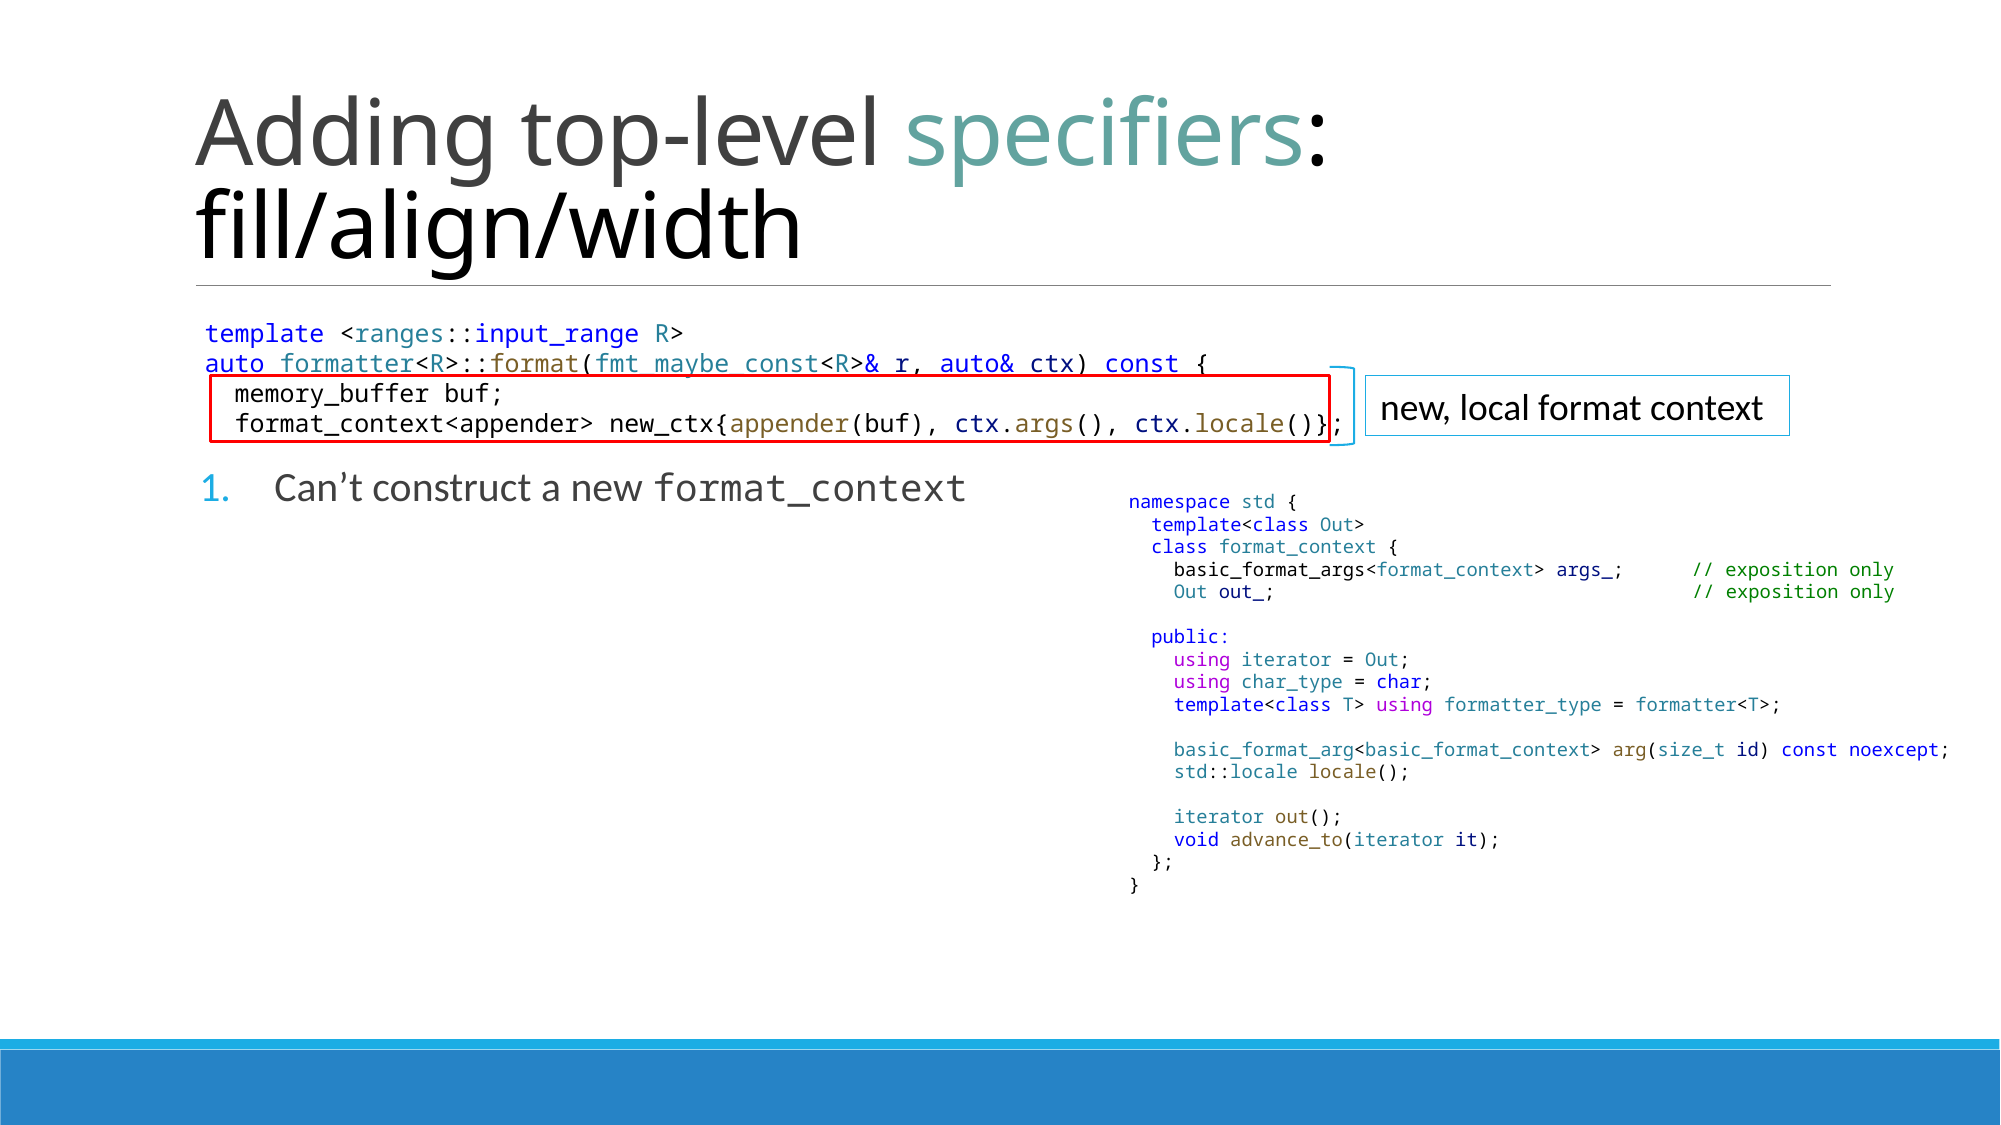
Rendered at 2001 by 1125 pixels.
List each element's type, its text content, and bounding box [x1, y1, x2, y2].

text_box template <ranges::input_range R> auto formatter<R>::format(fmt_maybe_const<R>& r, auto& ctx) const { memory_buffer buf; format_context<appender> new_ctx{appender(buf), ctx.args(), ctx.locale()}; auto out = new_ctx.out(); if (not no_brackets) out = format_to(out, "["); bool first = true; for (auto&& elem : r) { if (not first) out = format_to(out, ", "); first = false; new_ctx.advance_to(out); out = underlying.format(elem, new_ctx); } if (not no_brackets) out = format_to(out, "]"); return write_padded_aligned(ctx.out(), specs, buf); } [189, 310, 1360, 894]
list Can’t construct a new format_context [199, 457, 1830, 953]
text_box namespace std { template<class Out> class format_context { basic_format_args<format_context> args_; // exposition only Out out_; // exposition only public: using iterator = Out; using char_type = char; template<class T> using formatter_type = formatter<T>; basic_format_arg<basic_format_context> arg(size_t id) const noexcept; std::locale locale(); iterator out(); void advance_to(iterator it); }; } [1114, 482, 1966, 925]
text_box [209, 374, 1331, 443]
text_box [1329, 365, 1356, 447]
title Adding top-level specifiers: fill/align/width [180, 47, 1830, 285]
text_box new, local format context [1365, 375, 1790, 436]
